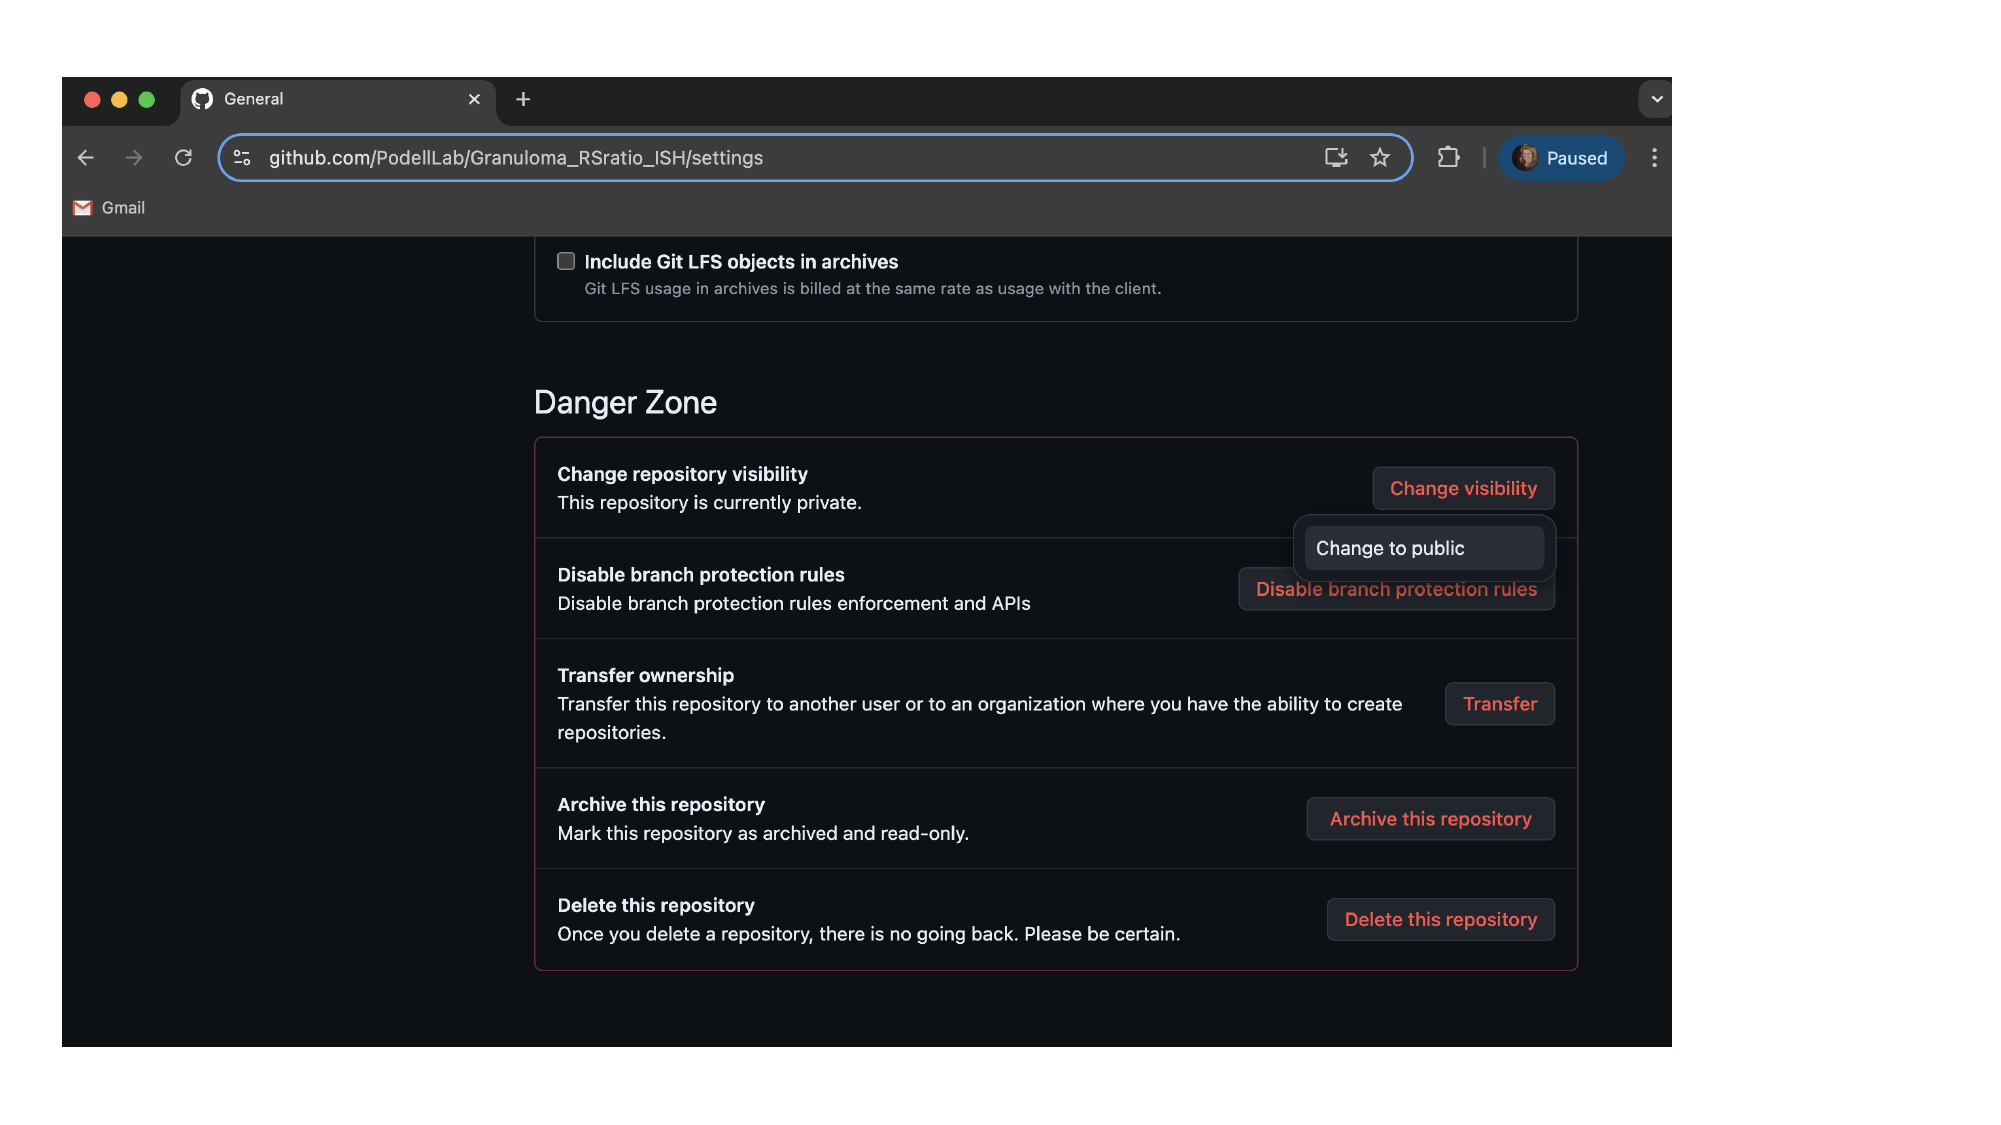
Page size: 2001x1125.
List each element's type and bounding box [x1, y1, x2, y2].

picture [62, 77, 1672, 1047]
